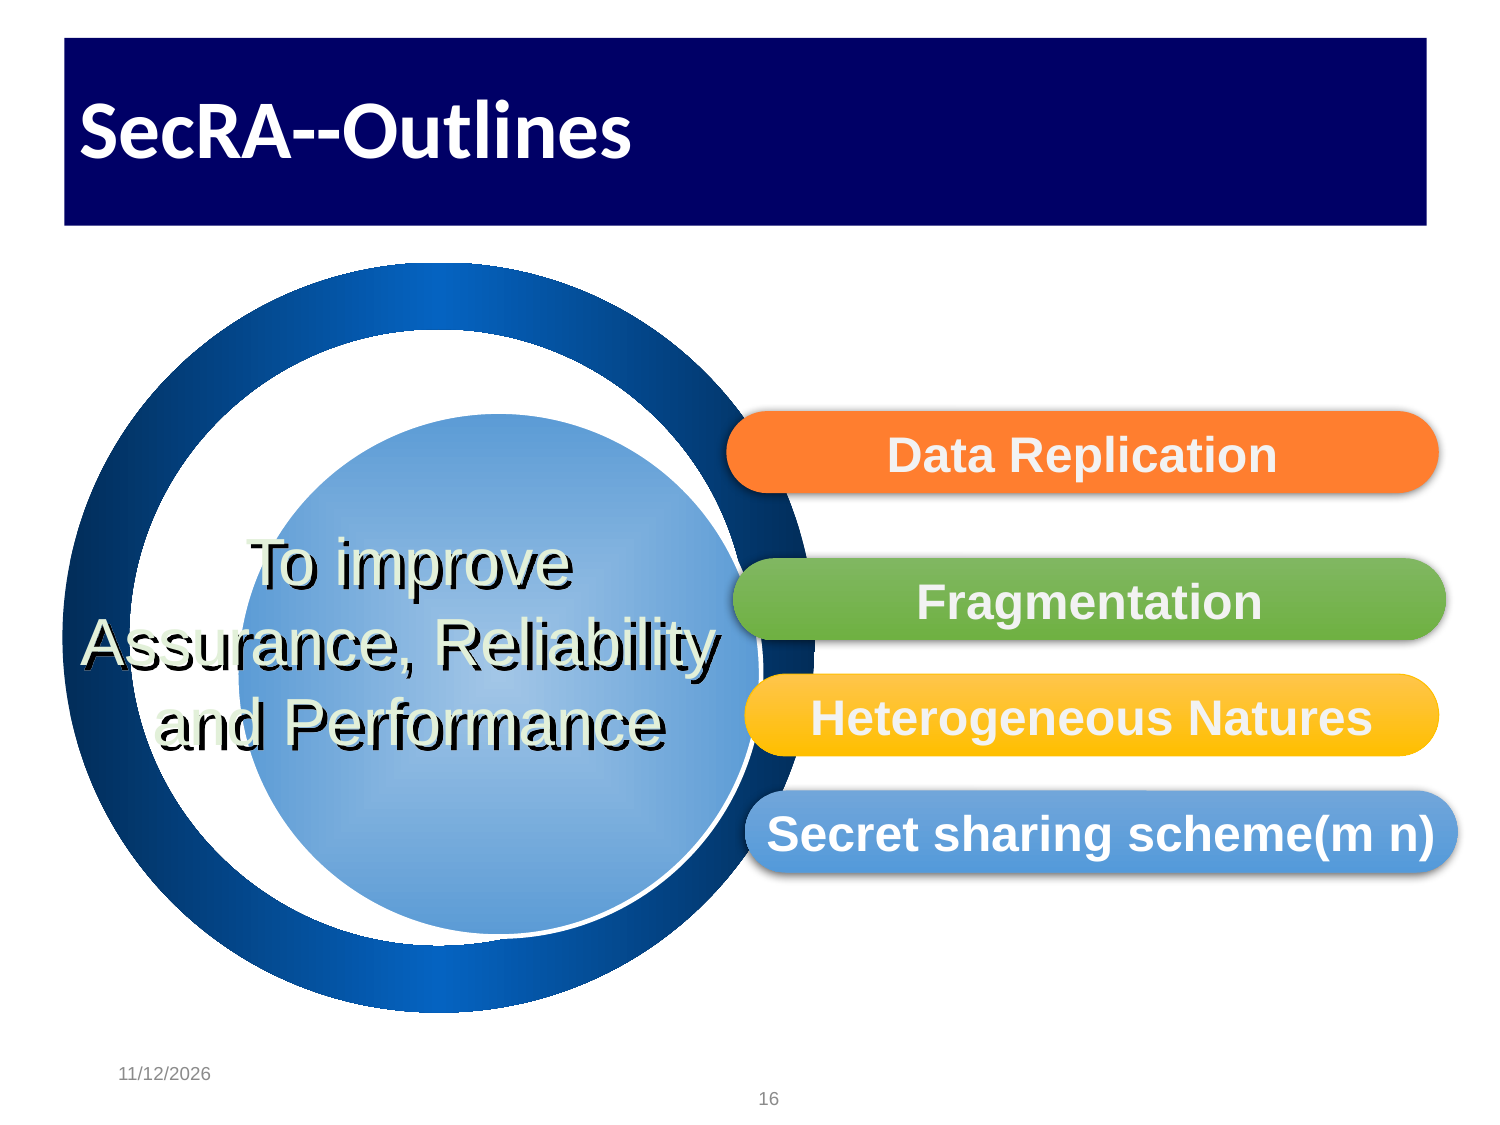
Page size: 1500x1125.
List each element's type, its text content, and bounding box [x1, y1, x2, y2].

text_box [62, 262, 1458, 1013]
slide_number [103, 1042, 441, 1103]
slide_number 16 [444, 1068, 795, 1125]
title SecRA--Outlines [64, 37, 1427, 226]
